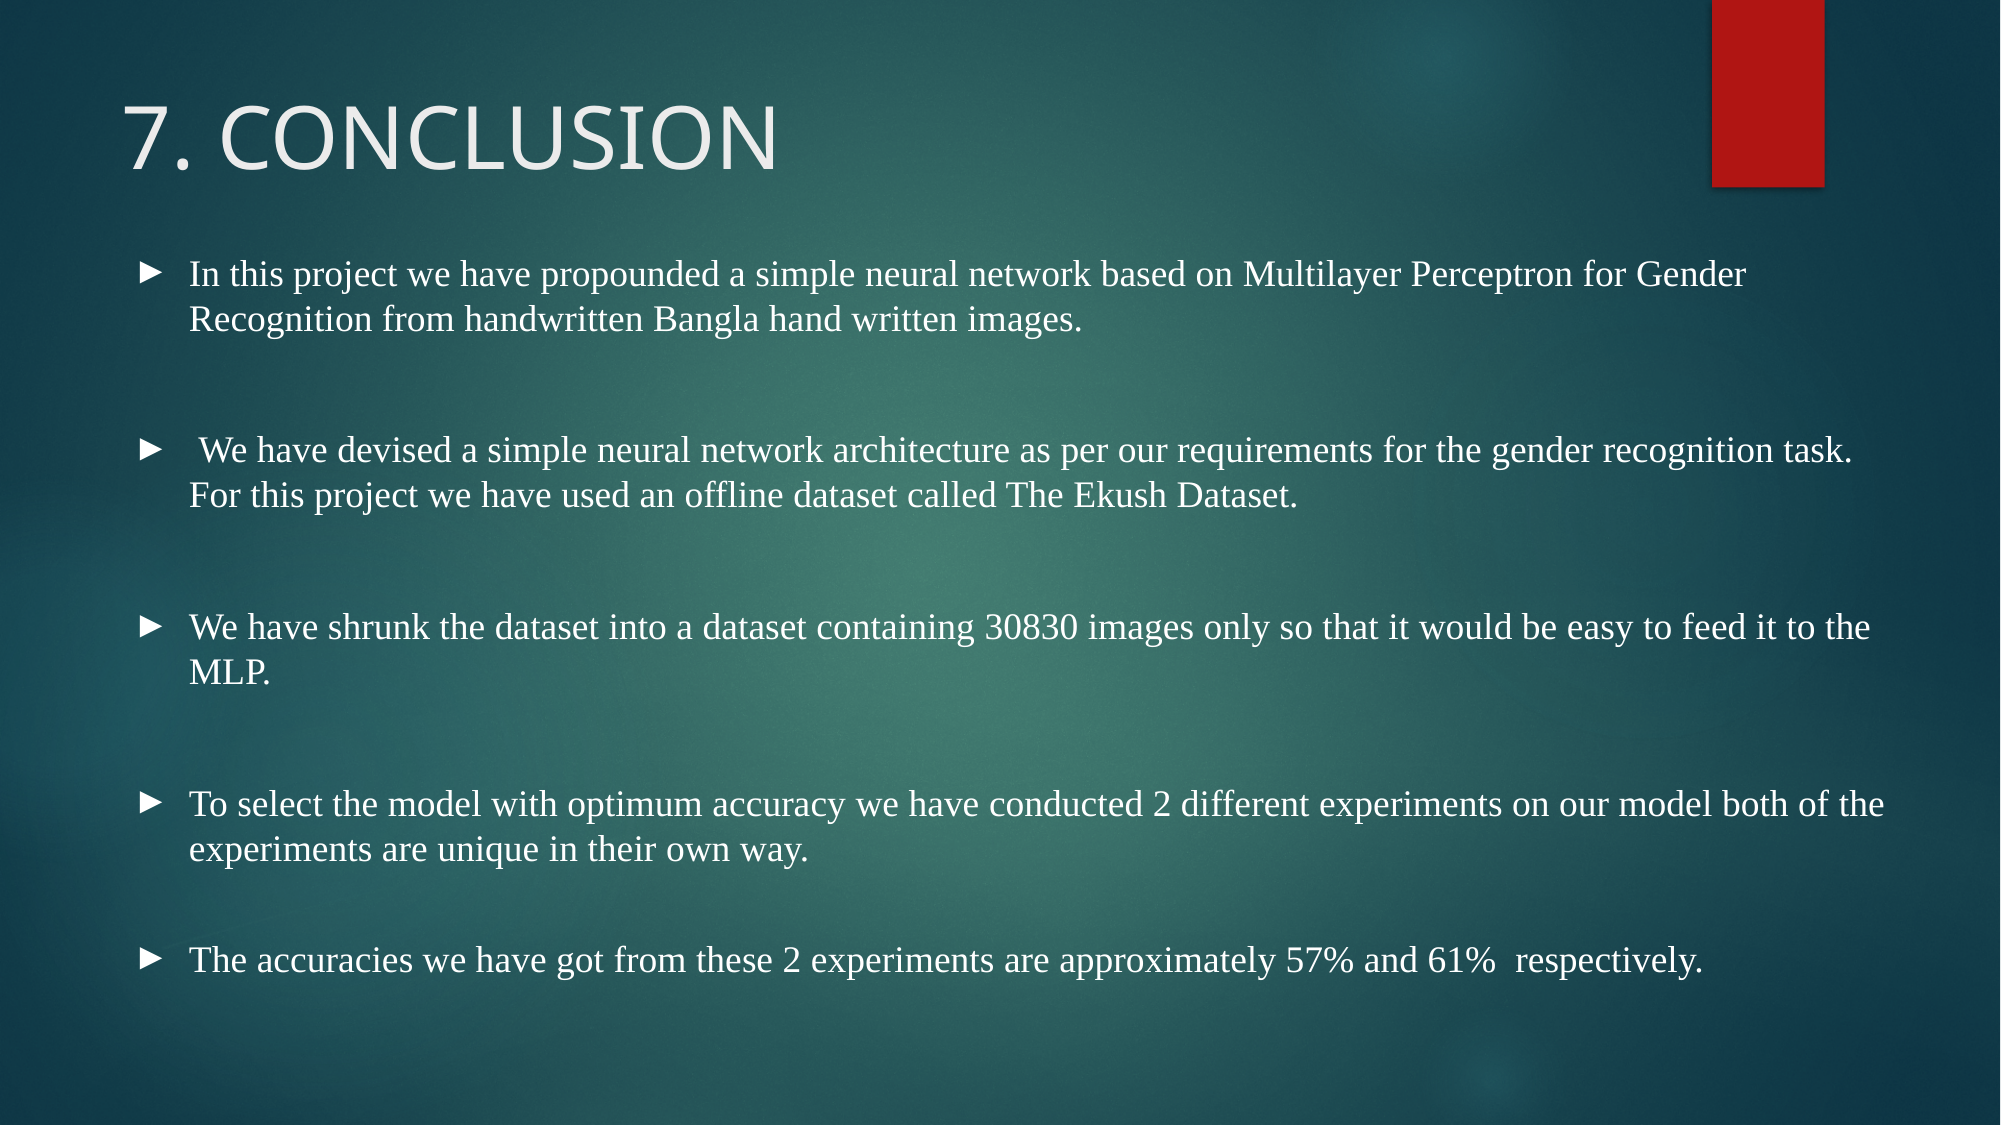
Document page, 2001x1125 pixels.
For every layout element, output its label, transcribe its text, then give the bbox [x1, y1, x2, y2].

list In this project we have propounded a simple neural network based on Multilayer Perceptron for Gender Recognition from handwritten Bangla hand written images. We have devised a simple neural network architecture as per our requirements for the gender recognition task. For this project we have used an offline dataset called The Ekush Dataset. We have shrunk the dataset into a dataset containing 30830 images only so that it would be easy to feed it to the MLP. To select the model with optimum accuracy we have conducted 2 different experiments on our model both of the experiments are unique in their own way. The accuracies we have got from these 2 experiments are approximately 57% and 61% respectively. [117, 241, 1921, 1025]
title 7. CONCLUSION [106, 74, 1649, 304]
picture [0, 0, 2001, 1125]
